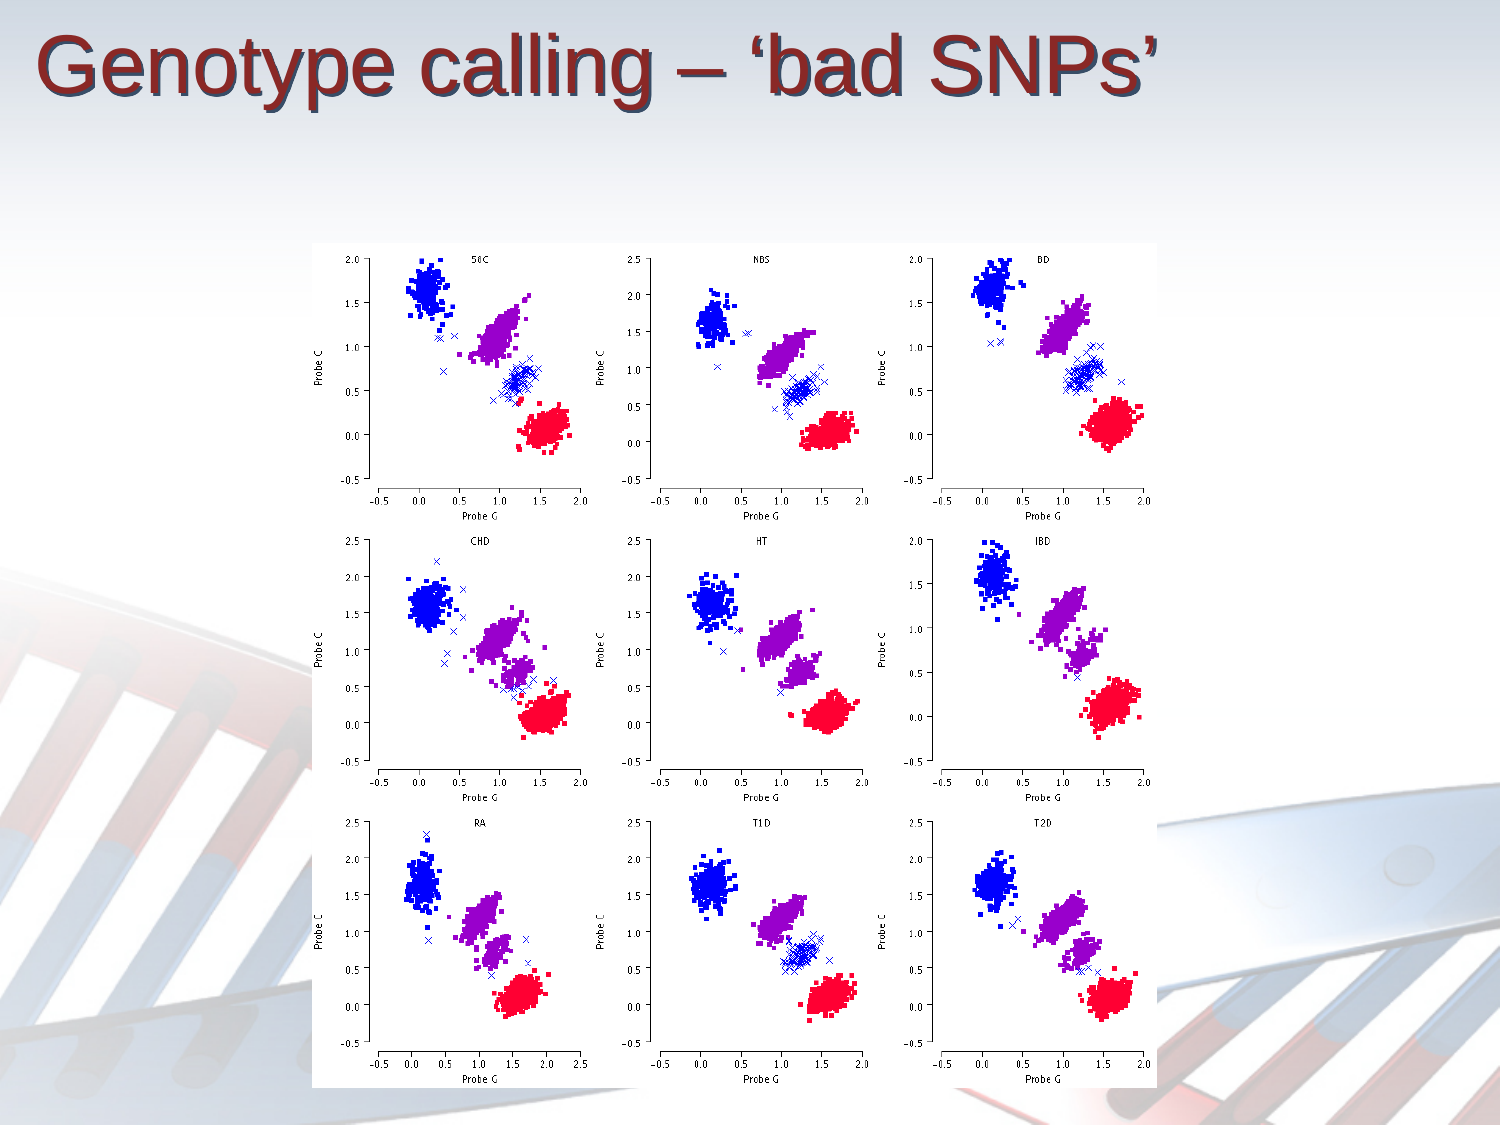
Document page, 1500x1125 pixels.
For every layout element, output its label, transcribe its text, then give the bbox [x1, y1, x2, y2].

title Genotype calling – ‘bad SNPs’ [19, 18, 1482, 102]
picture [0, 0, 1500, 1125]
